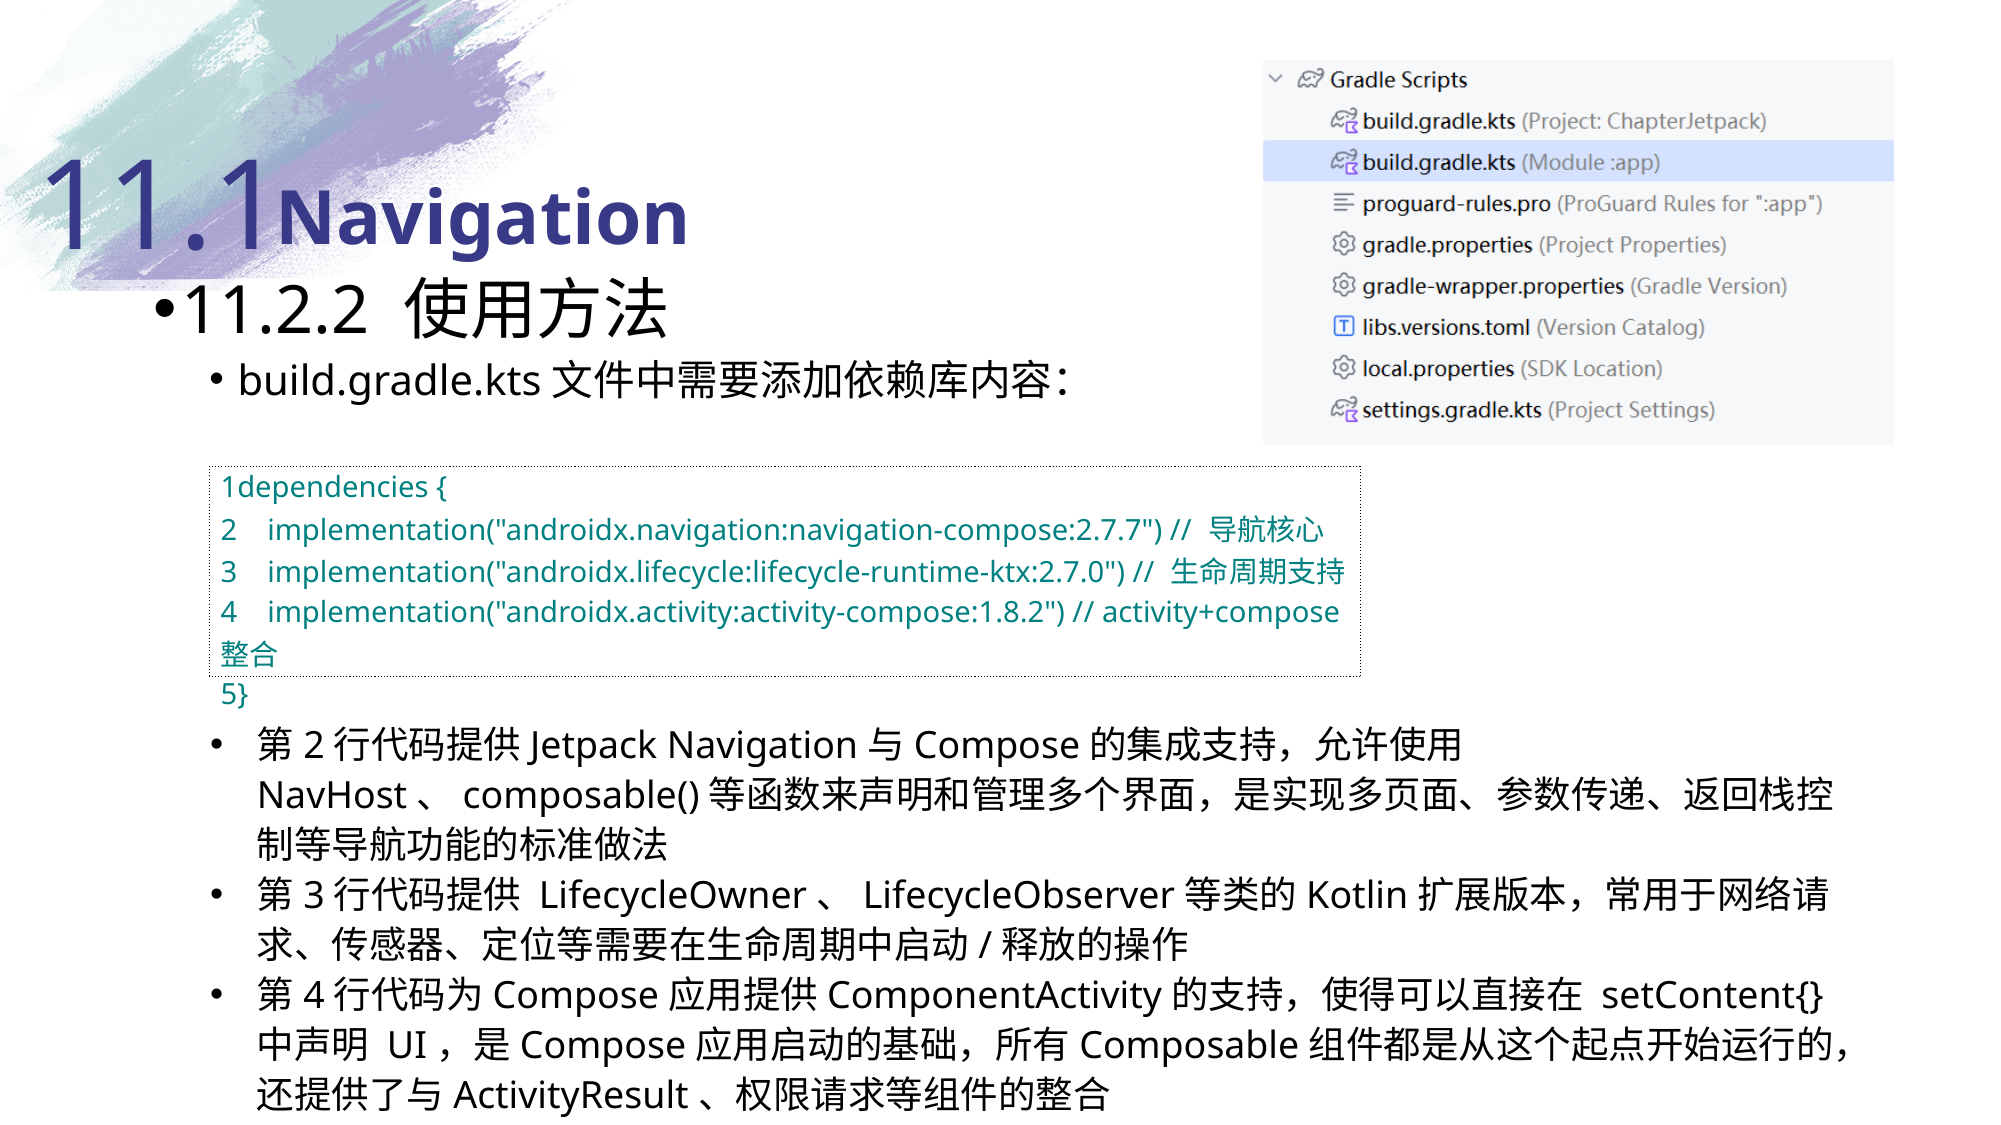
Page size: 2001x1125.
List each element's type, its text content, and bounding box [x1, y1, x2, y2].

picture [1263, 60, 1894, 445]
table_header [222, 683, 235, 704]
text_box Navigation [638, 162, 1263, 268]
picture [0, 0, 638, 291]
table_header dependencies { implementation("androidx.navigation:navigation-compose:2.7.7") // 导航核心 implementation("androidx.lifecycle:lifecycle-runtime-ktx:2.7.0") // 生命周期支持 implementation("androidx.activity:activity-compose:1.8.2") // activity+compose 整合 } [209, 466, 1361, 676]
text_box 11.2.2 使用方法 build.gradle.kts文件中需要添加依赖库内容： [96, 297, 1263, 417]
text_box 第2行代码提供Jetpack Navigation与Compose的集成支持，允许使用NavHost、composable()等函数来声明和管理多个界面，是实现多页面、参数传递、返回栈控制等导航功能的标准做法 第3行代码提供 LifecycleOwner、LifecycleObserver等类的Kotlin扩展版本，常用于网络请求、传感器、定位等需要在生命周期中启动/释放的操作 第4行代码为Compose应用提供ComponentActivity的支持，使得可以直接在 setContent{}中声明 UI，是Compose应用启动的基础，所有Composable组件都是从这个起点开始运行的，还提供了与ActivityResult、权限请求等组件的整合 [195, 708, 1858, 1083]
